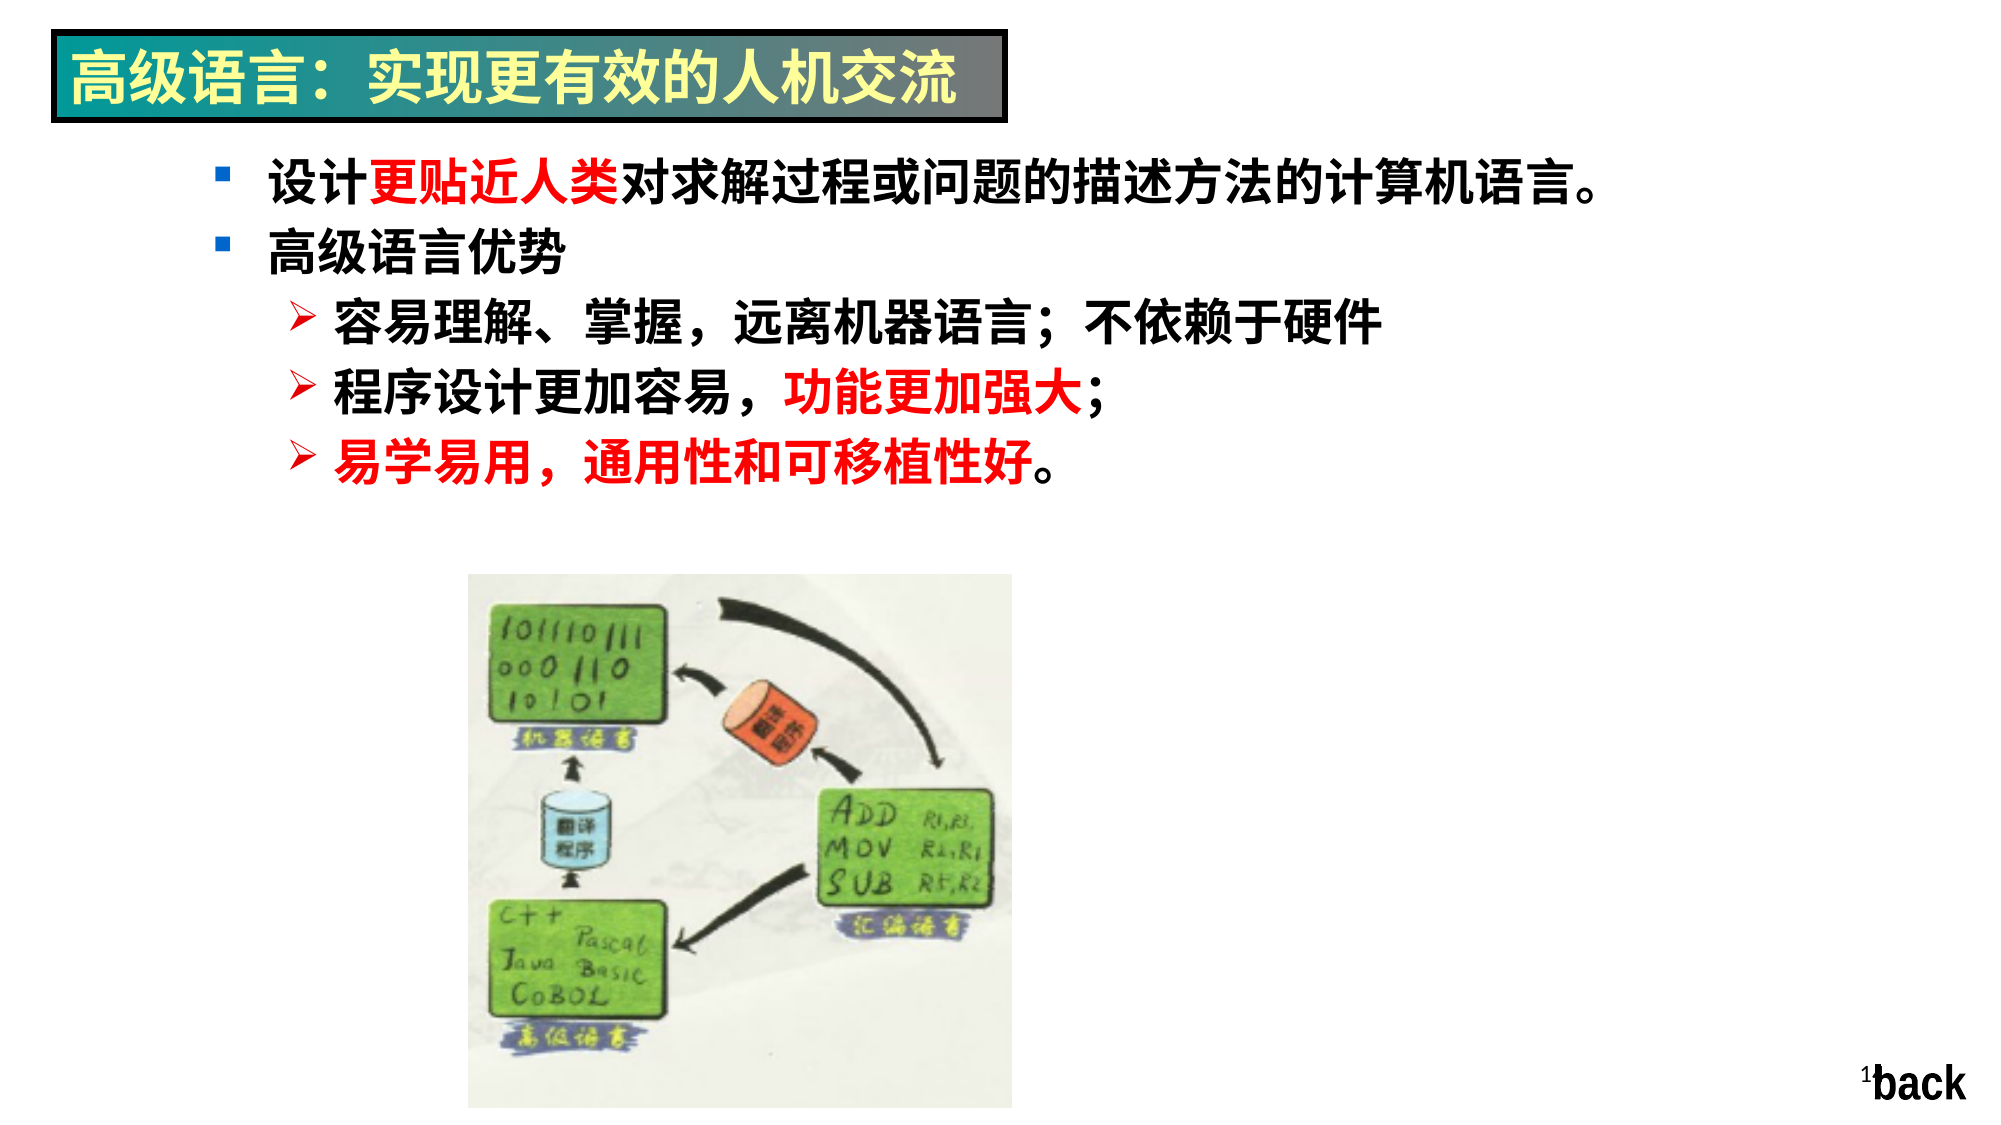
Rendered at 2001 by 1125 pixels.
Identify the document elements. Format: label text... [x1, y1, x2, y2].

title 高级语言：实现更有效的人机交流 [54, 32, 1006, 121]
text_box 设计更贴近人类对求解过程或问题的描述方法的计算机语言。 高级语言优势 容易理解、掌握，远离机器语言；不依赖于硬件 程序设计更加容易，功能更加强大； 易学易用，通用性和可移植性好。 [196, 143, 1591, 593]
picture [468, 573, 1012, 1109]
slide_number 14 [1433, 1042, 1900, 1103]
